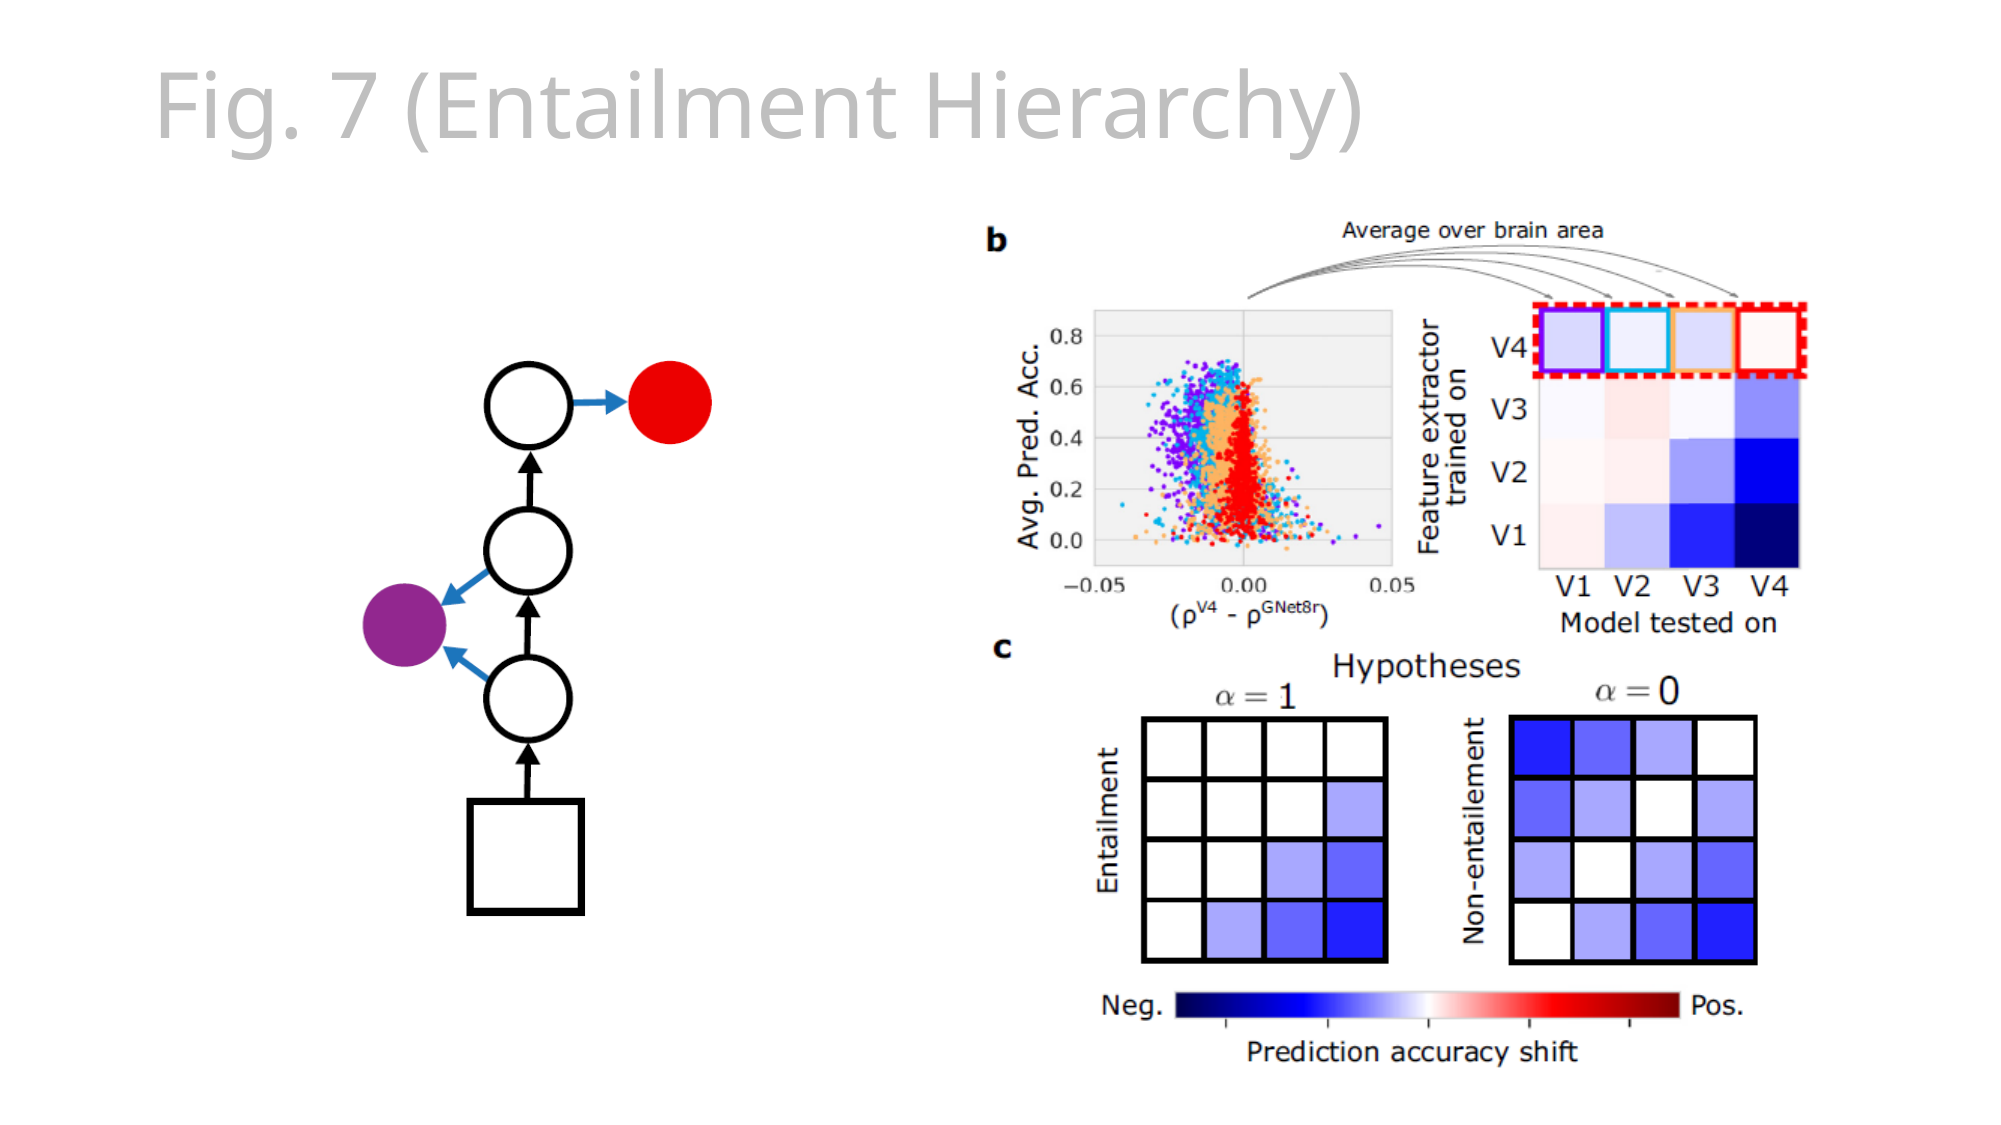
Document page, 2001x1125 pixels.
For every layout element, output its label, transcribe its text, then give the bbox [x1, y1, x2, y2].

title Fig. 7 (Entailment Hierarchy) [137, 0, 1863, 213]
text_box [85, 191, 977, 1082]
picture [977, 213, 1863, 1082]
